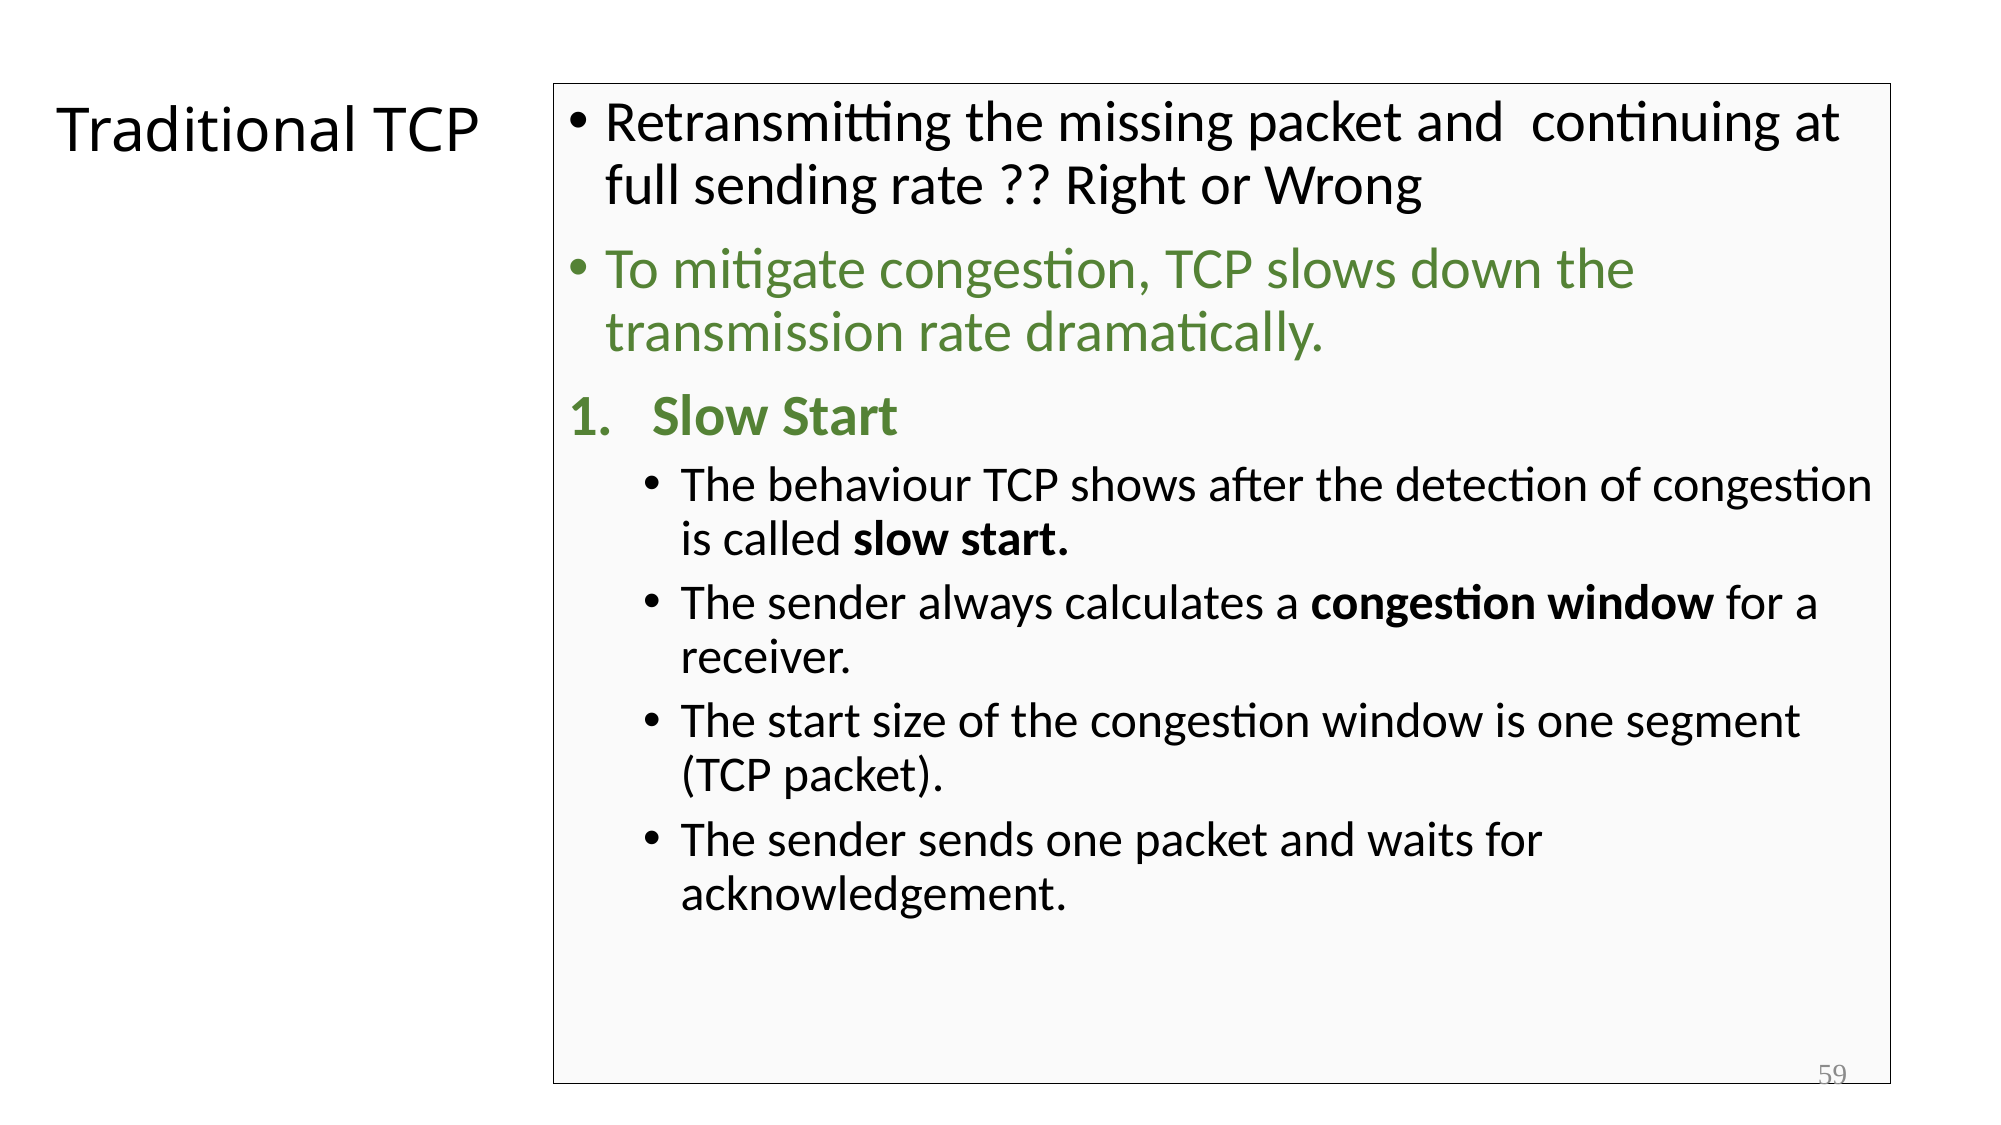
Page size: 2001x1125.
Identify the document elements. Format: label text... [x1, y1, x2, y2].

list Retransmitting the missing packet and continuing at full sending rate ?? Right or Wrong To mitigate congestion, TCP slows down the transmission rate dramatically. Slow Start The behaviour TCP shows after the detection of congestion is called slow start. The sender always calculates a congestion window for a receiver. The start size of the congestion window is one segment (TCP packet). The sender sends one packet and waits for acknowledgement. [553, 83, 1891, 1084]
title Traditional TCP [41, 59, 499, 278]
slide_number 59 [1412, 1042, 1863, 1103]
